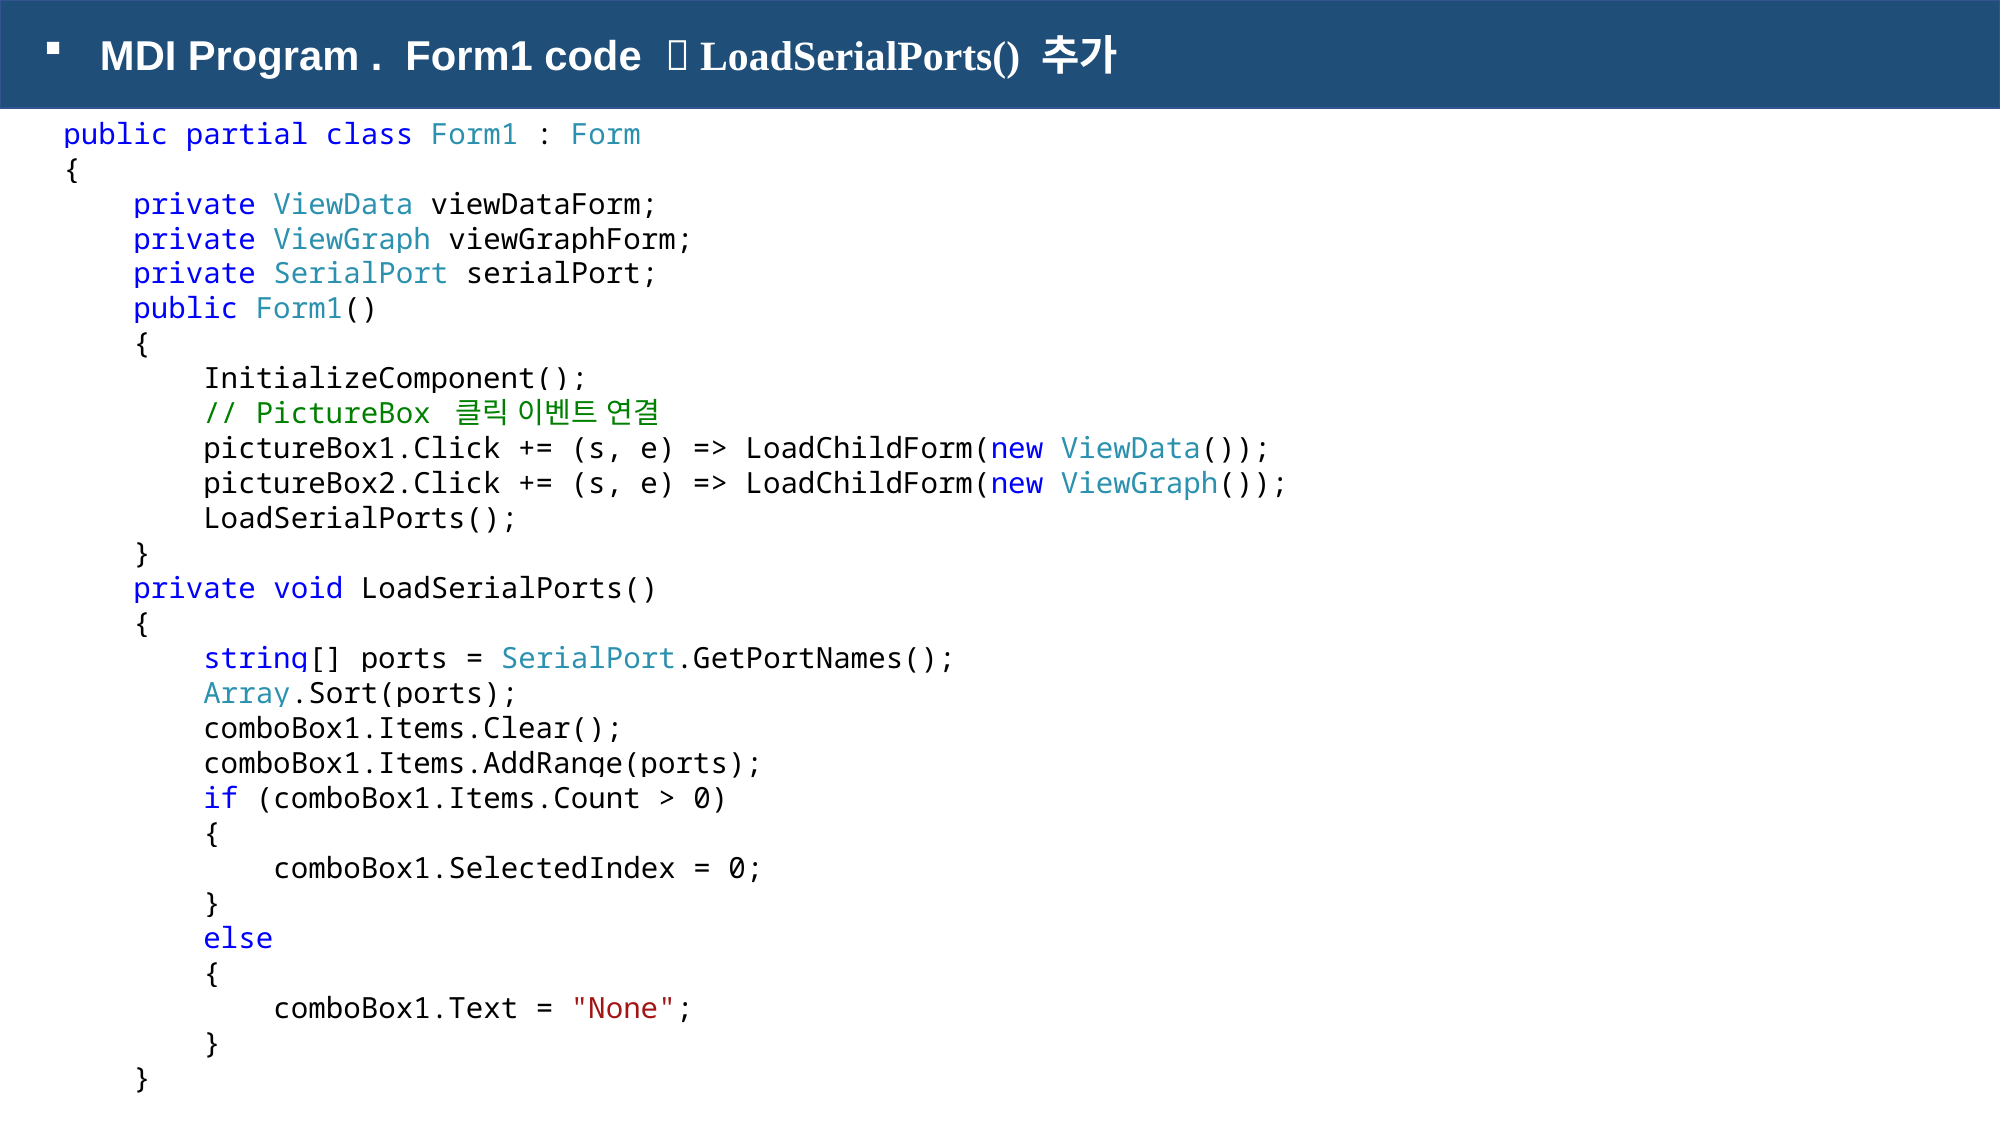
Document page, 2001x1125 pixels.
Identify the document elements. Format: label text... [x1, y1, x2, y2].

text_box MDI Program . Form1 code  LoadSerialPorts() 추가 [0, 0, 2000, 109]
text_box public partial class Form1 : Form { private ViewData viewDataForm; private ViewGraph viewGraphForm; private SerialPort serialPort; public Form1() { InitializeComponent(); // PictureBox 클릭 이벤트 연결 pictureBox1.Click += (s, e) => LoadChildForm(new ViewData()); pictureBox2.Click += (s, e) => LoadChildForm(new ViewGraph()); LoadSerialPorts(); } private void LoadSerialPorts() { string[] ports = SerialPort.GetPortNames(); Array.Sort(ports); comboBox1.Items.Clear(); comboBox1.Items.AddRange(ports); if (comboBox1.Items.Count > 0) { comboBox1.SelectedIndex = 0; } else { comboBox1.Text = "None"; } } [31, 107, 1709, 1102]
